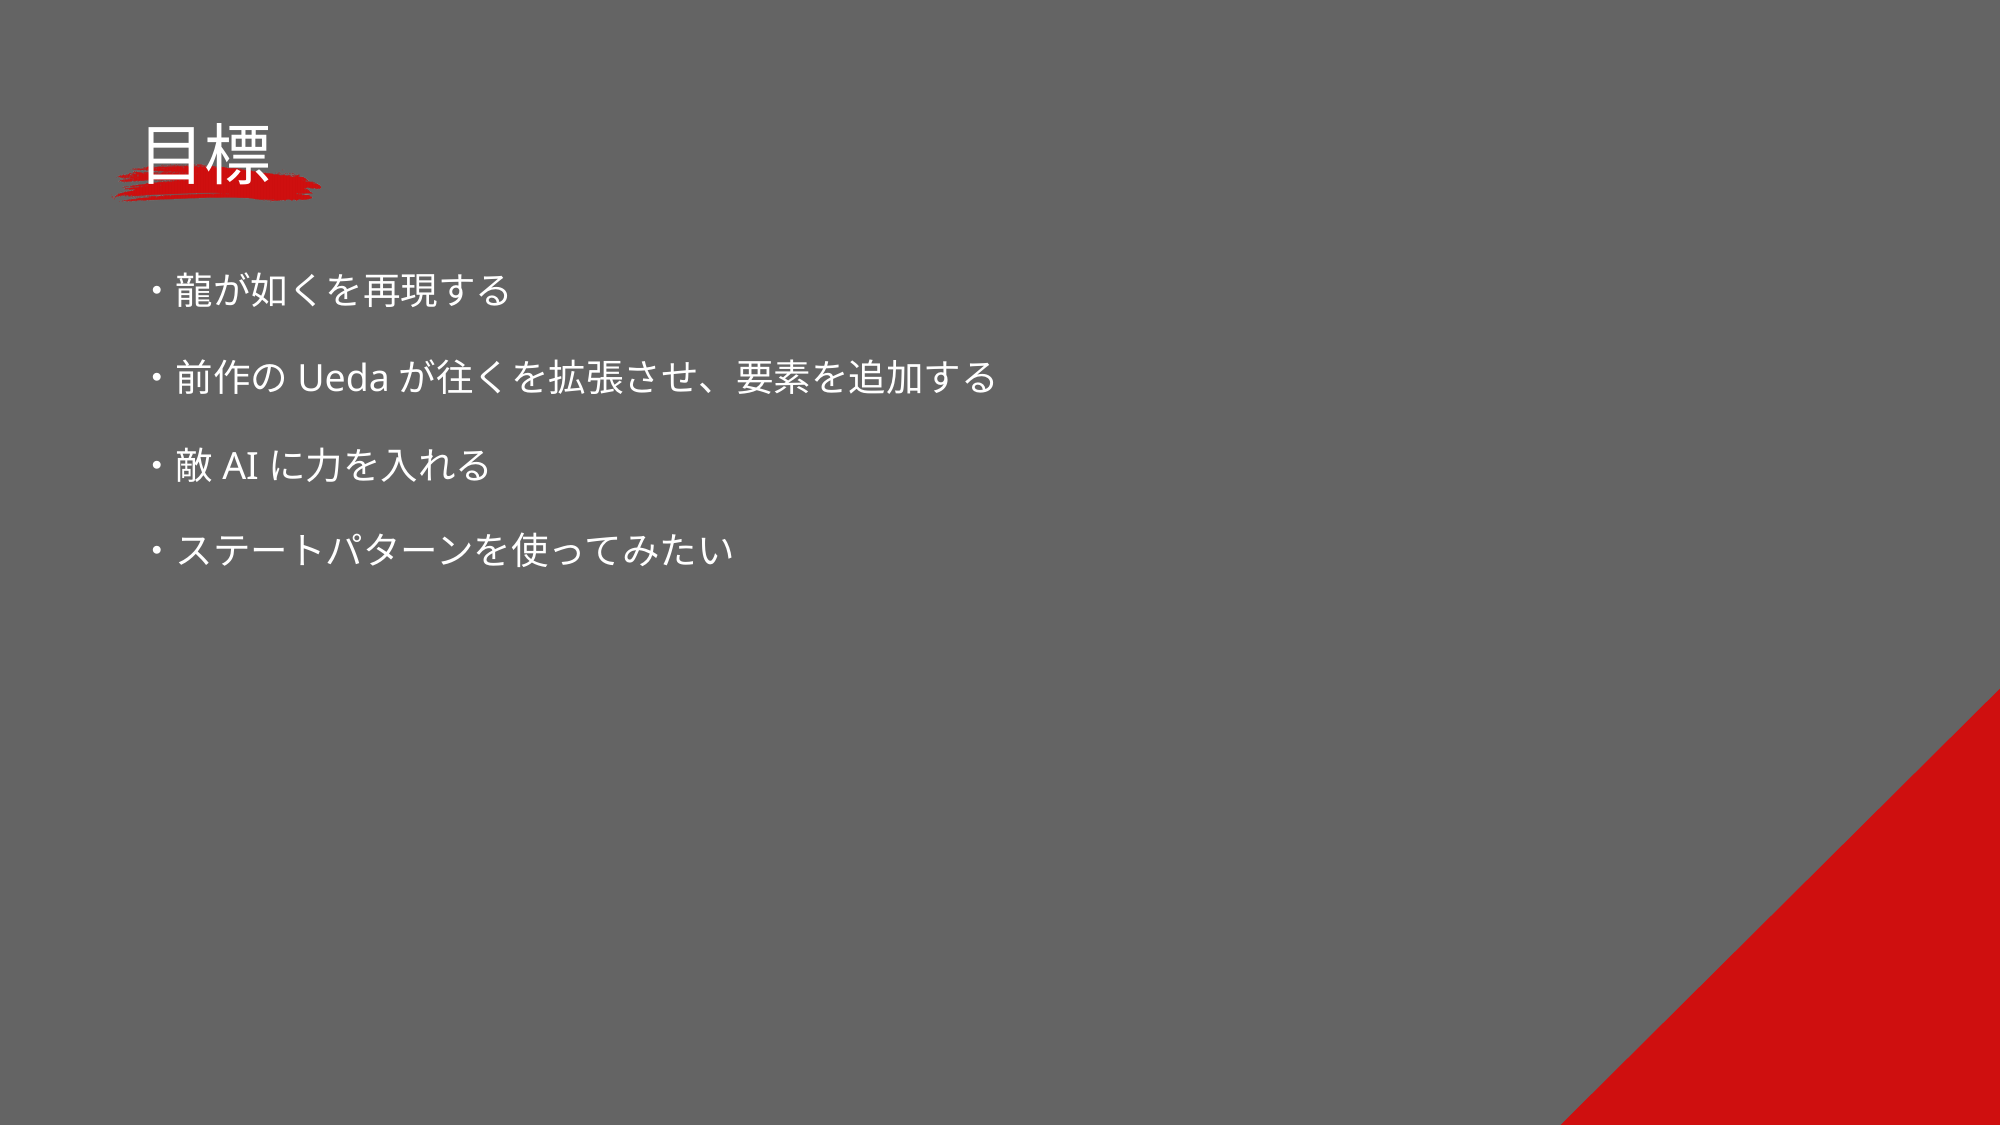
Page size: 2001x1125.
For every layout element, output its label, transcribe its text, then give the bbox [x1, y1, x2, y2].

text_box ・前作のUedaが往くを拡張させ、要素を追加する [123, 346, 1017, 407]
text_box 目標 [123, 105, 334, 201]
text_box ・龍が如くを再現する [123, 259, 537, 319]
text_box ・敵AIに力を入れる [123, 434, 537, 495]
text_box ・ステートパターンを使ってみたい [123, 519, 762, 580]
picture [111, 163, 321, 202]
text_box [1559, 687, 2000, 1125]
